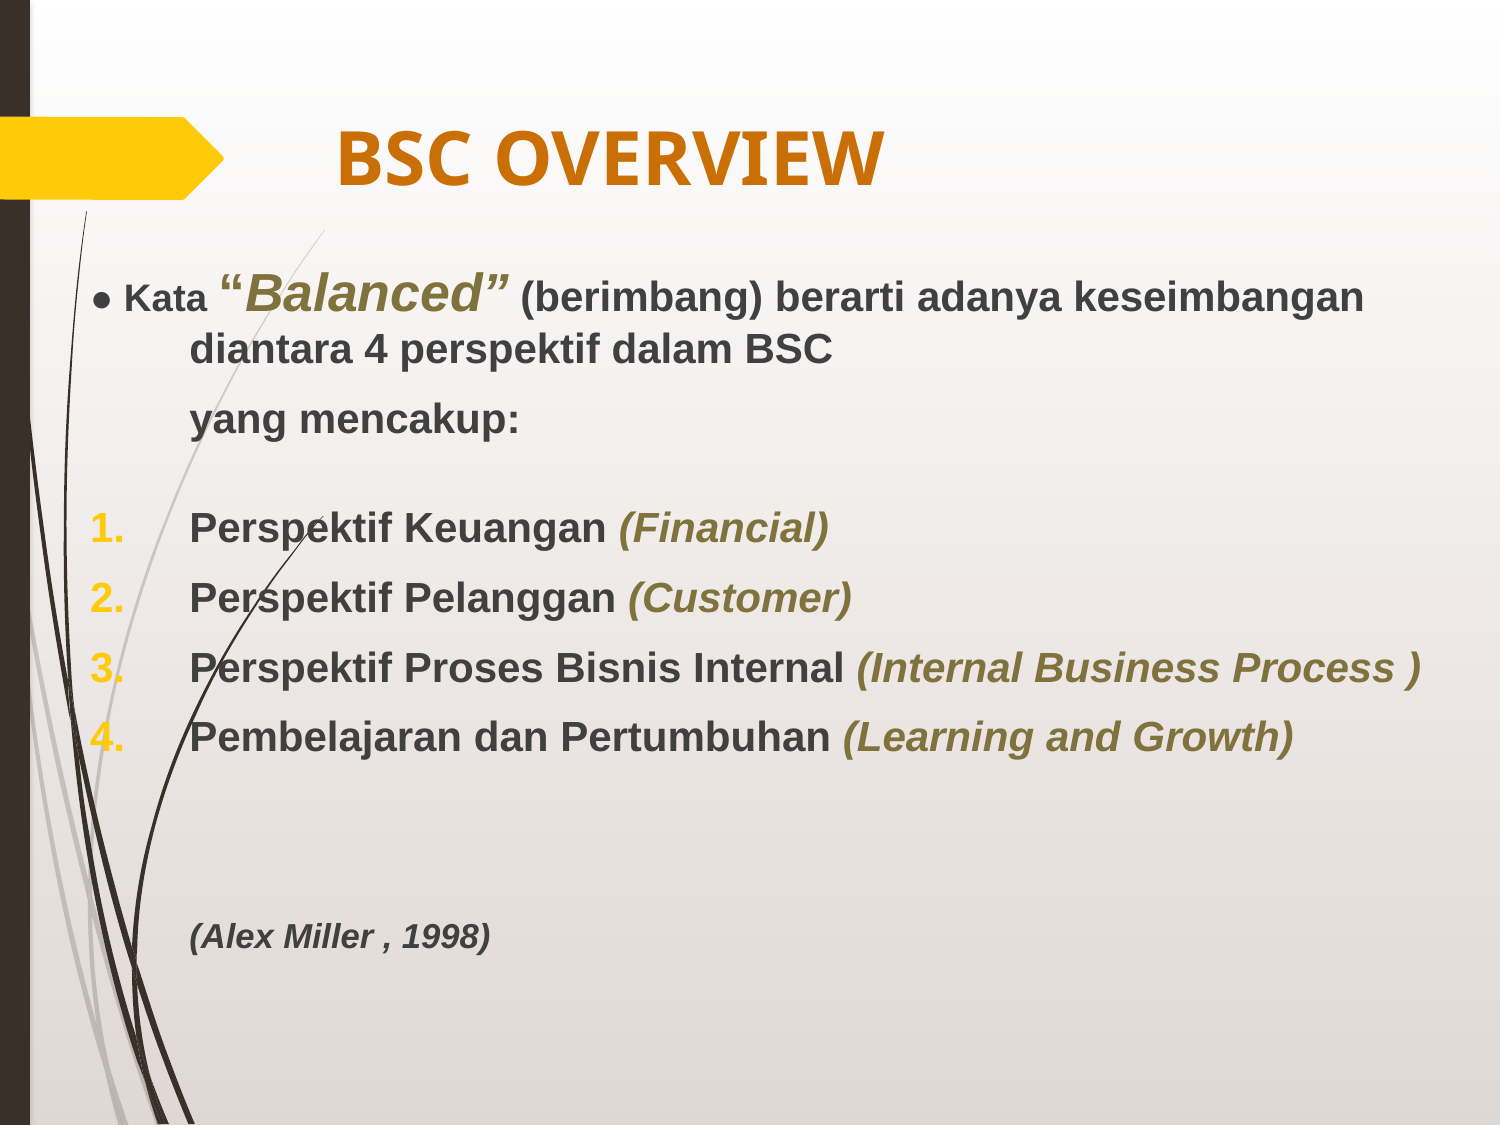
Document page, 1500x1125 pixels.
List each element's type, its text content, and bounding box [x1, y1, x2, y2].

list ● Kata “Balanced” (berimbang) berarti adanya keseimbangan diantara 4 perspektif dalam BSC yang mencakup: Perspektif Keuangan (Financial) Perspektif Pelanggan (Customer) Perspektif Proses Bisnis Internal (Internal Business Process ) Pembelajaran dan Pertumbuhan (Learning and Growth) (Alex Miller , 1998) [75, 249, 1463, 1006]
title BSC OVERVIEW [319, 102, 1400, 249]
